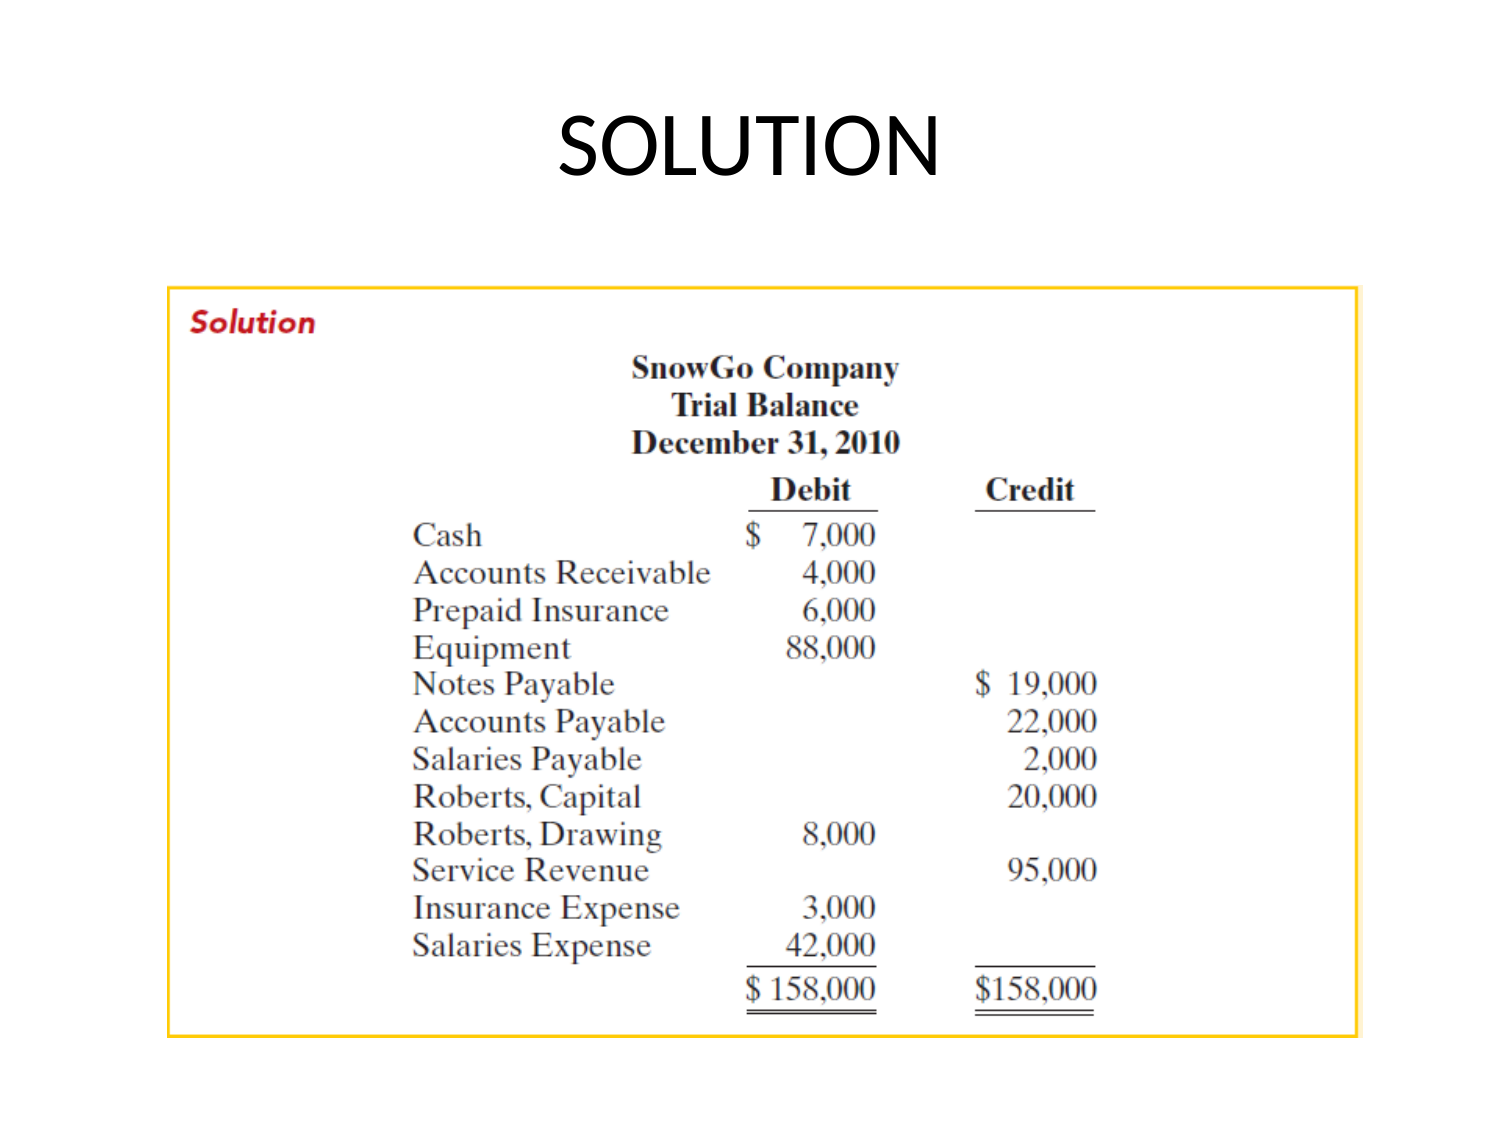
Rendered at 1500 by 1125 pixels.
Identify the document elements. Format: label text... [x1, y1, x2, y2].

title SOLUTION [75, 45, 1425, 233]
picture [166, 285, 1363, 1038]
